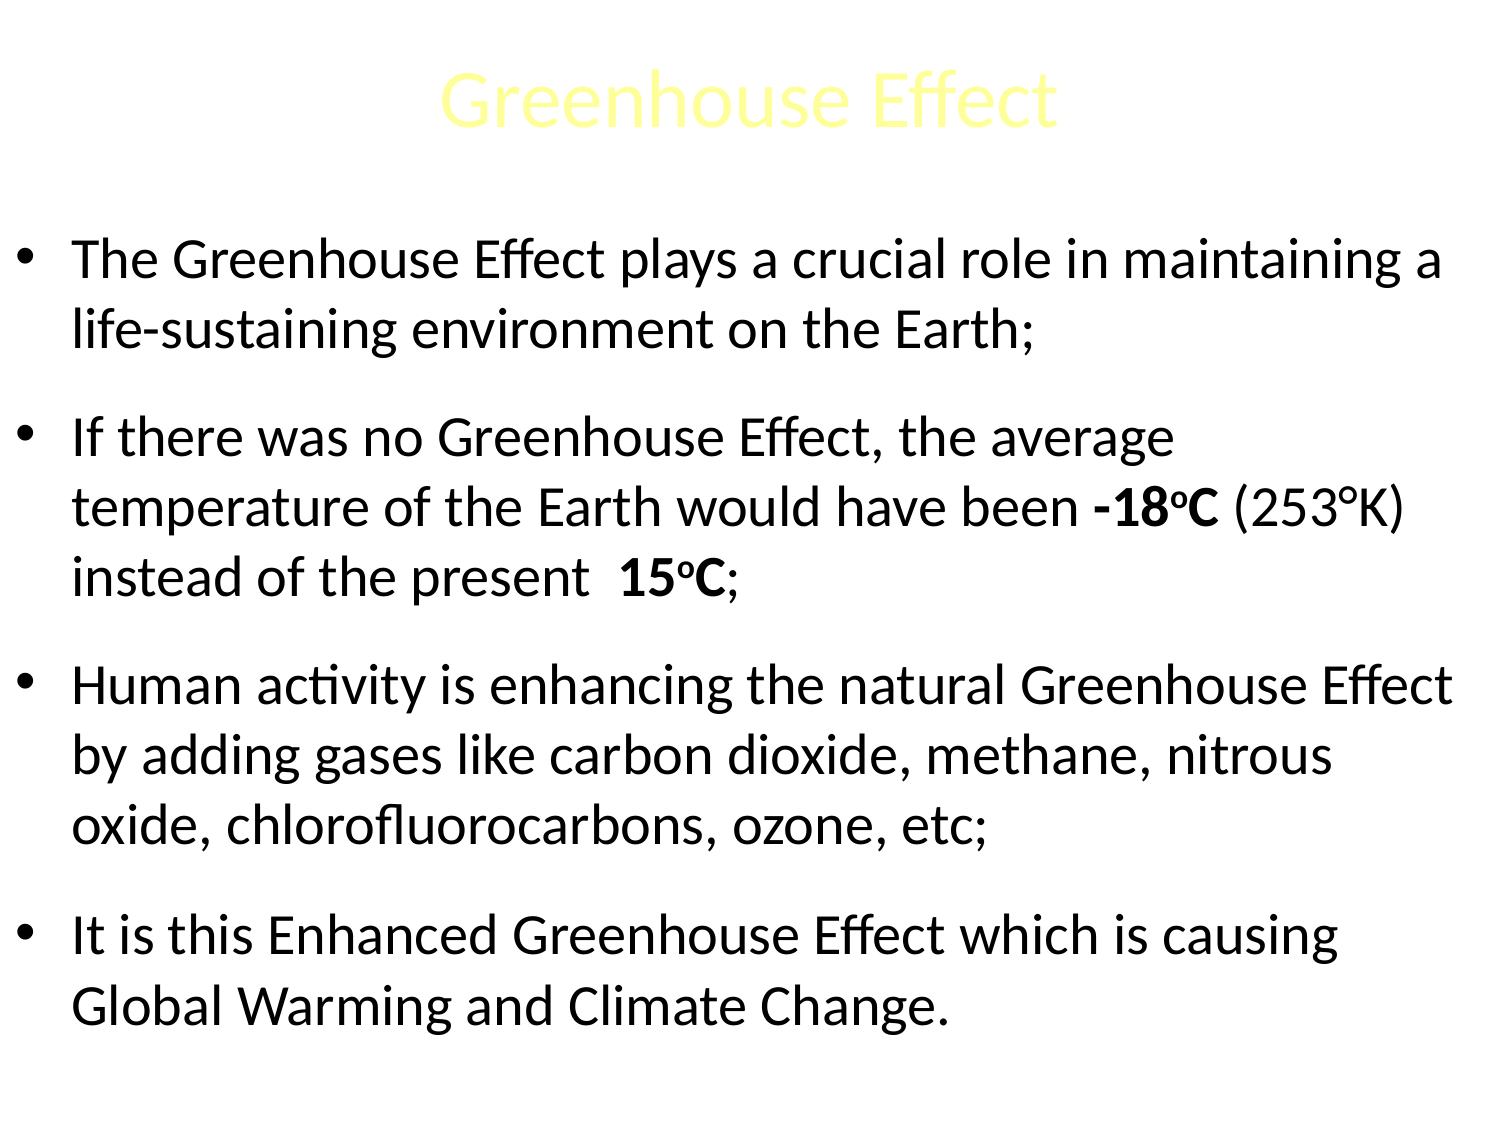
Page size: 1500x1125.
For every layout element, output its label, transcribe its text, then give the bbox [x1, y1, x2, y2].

title Greenhouse Effect [0, 0, 1500, 188]
list The Greenhouse Effect plays a crucial role in maintaining a life-sustaining environment on the Earth; If there was no Greenhouse Effect, the average temperature of the Earth would have been -18oC (253°K) instead of the present 15oC; Human activity is enhancing the natural Greenhouse Effect by adding gases like carbon dioxide, methane, nitrous oxide, chlorofluorocarbons, ozone, etc; It is this Enhanced Greenhouse Effect which is causing Global Warming and Climate Change. [0, 212, 1500, 1125]
